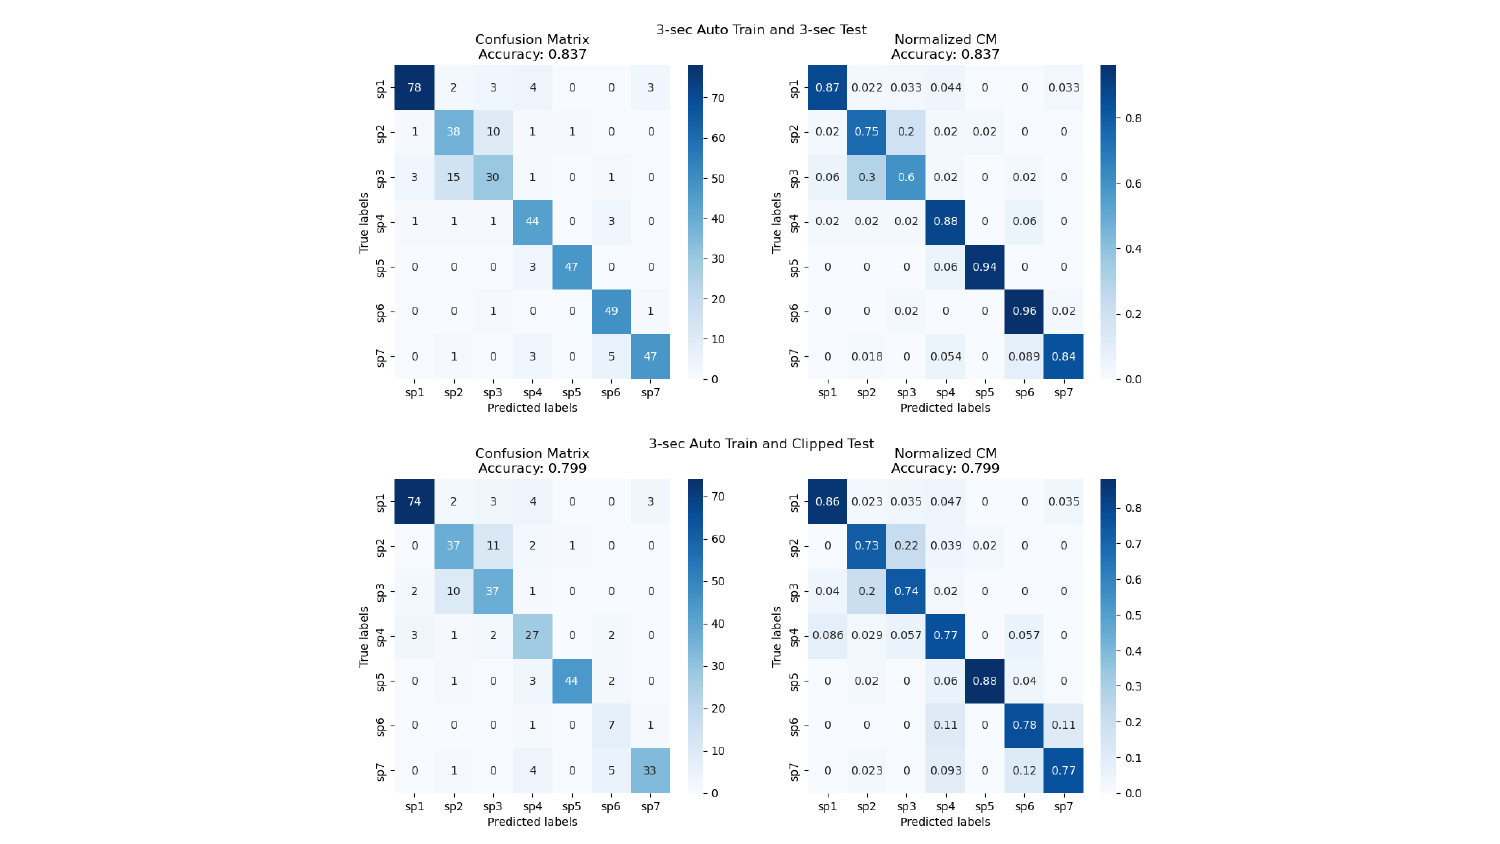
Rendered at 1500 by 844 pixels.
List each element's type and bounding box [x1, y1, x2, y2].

picture [350, 16, 1149, 423]
picture [350, 430, 1149, 837]
